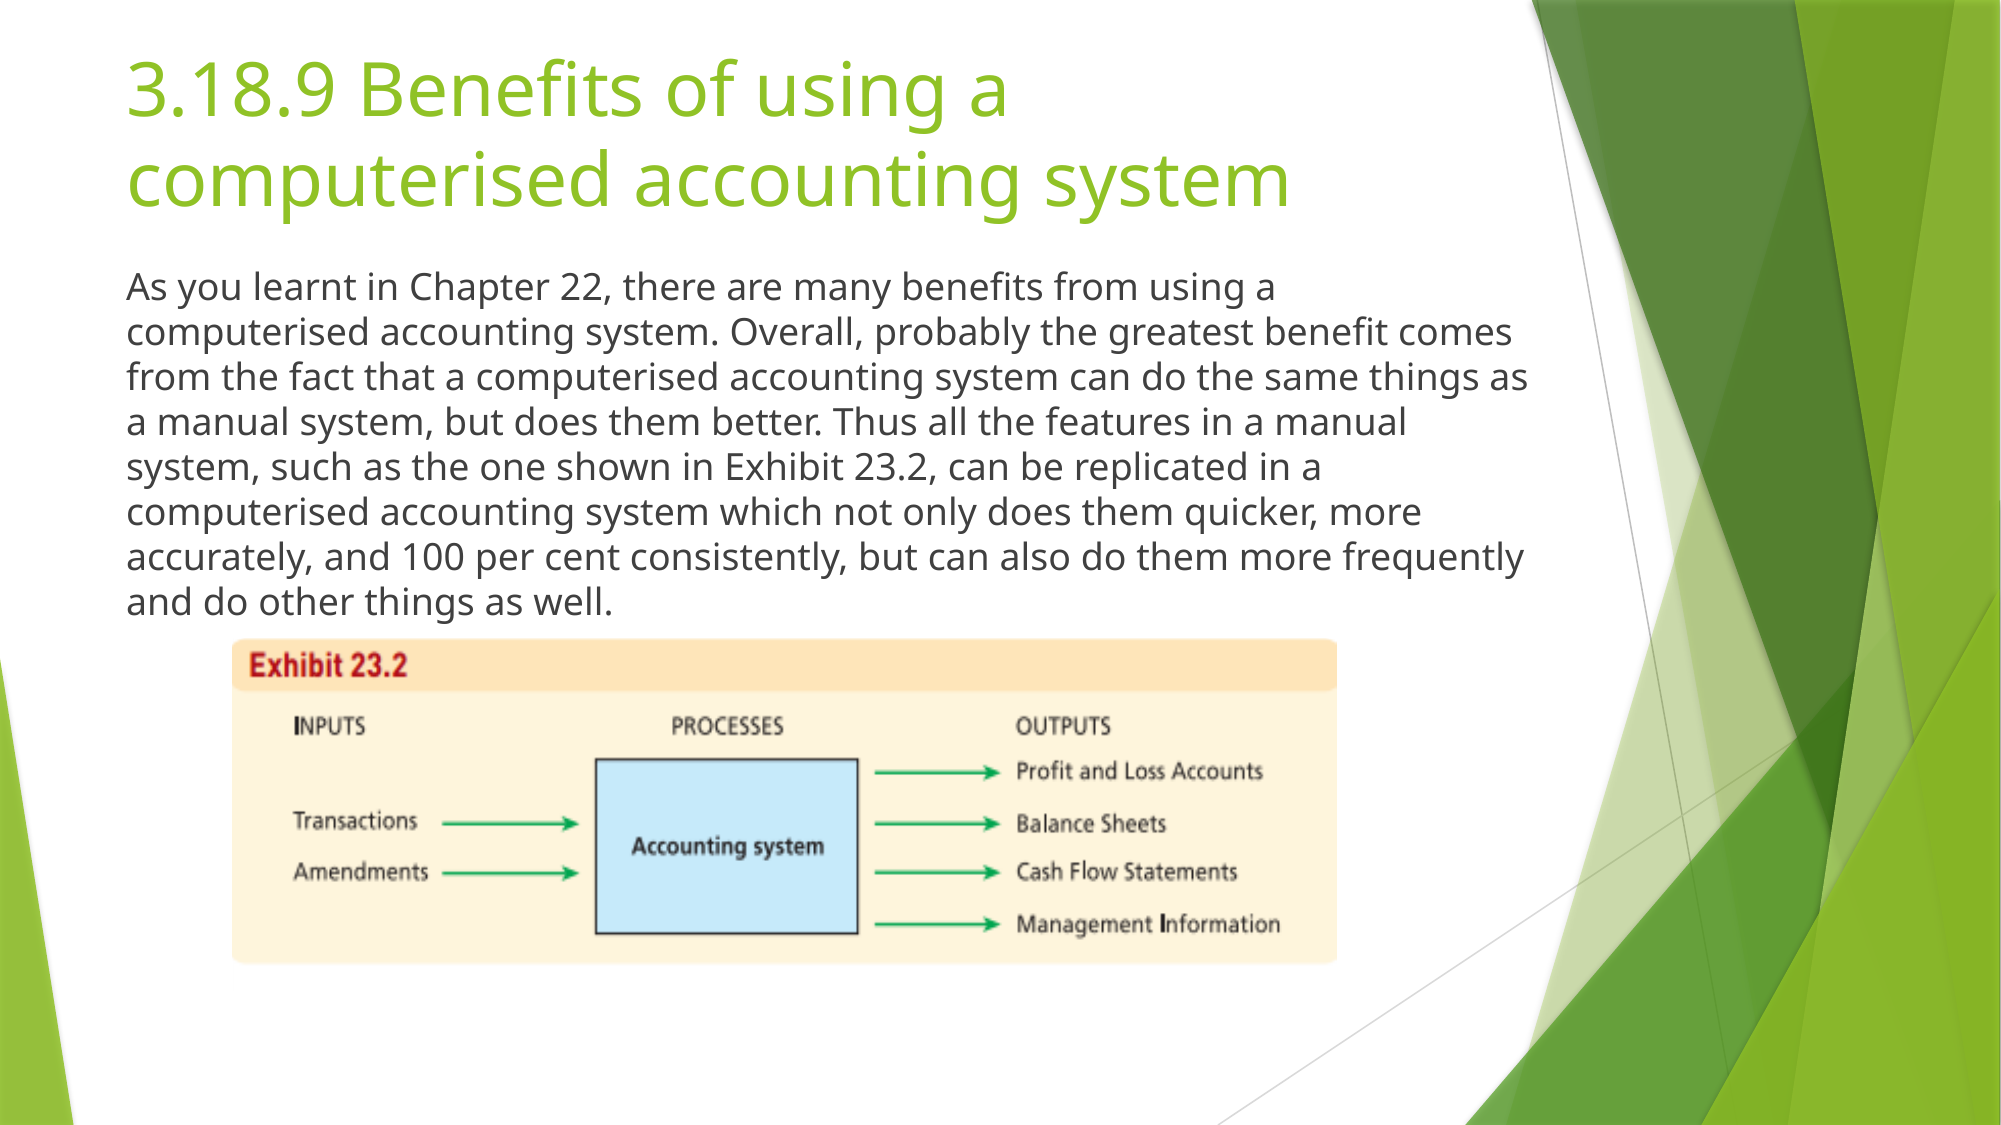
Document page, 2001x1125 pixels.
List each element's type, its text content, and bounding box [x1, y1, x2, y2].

list As you learnt in Chapter 22, there are many benefits from using a computerised accounting system. Overall, probably the greatest benefit comes from the fact that a computerised accounting system can do the same things as a manual system, but does them better. Thus all the features in a manual system, such as the one shown in Exhibit 23.2, can be replicated in a computerised accounting system which not only does them quicker, more accurately, and 100 per cent consistently, but can also do them more frequently and do other things as well. [111, 255, 1546, 992]
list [231, 637, 1337, 992]
title 3.18.9 Benefits of using a computerised accounting system [111, 33, 1522, 255]
